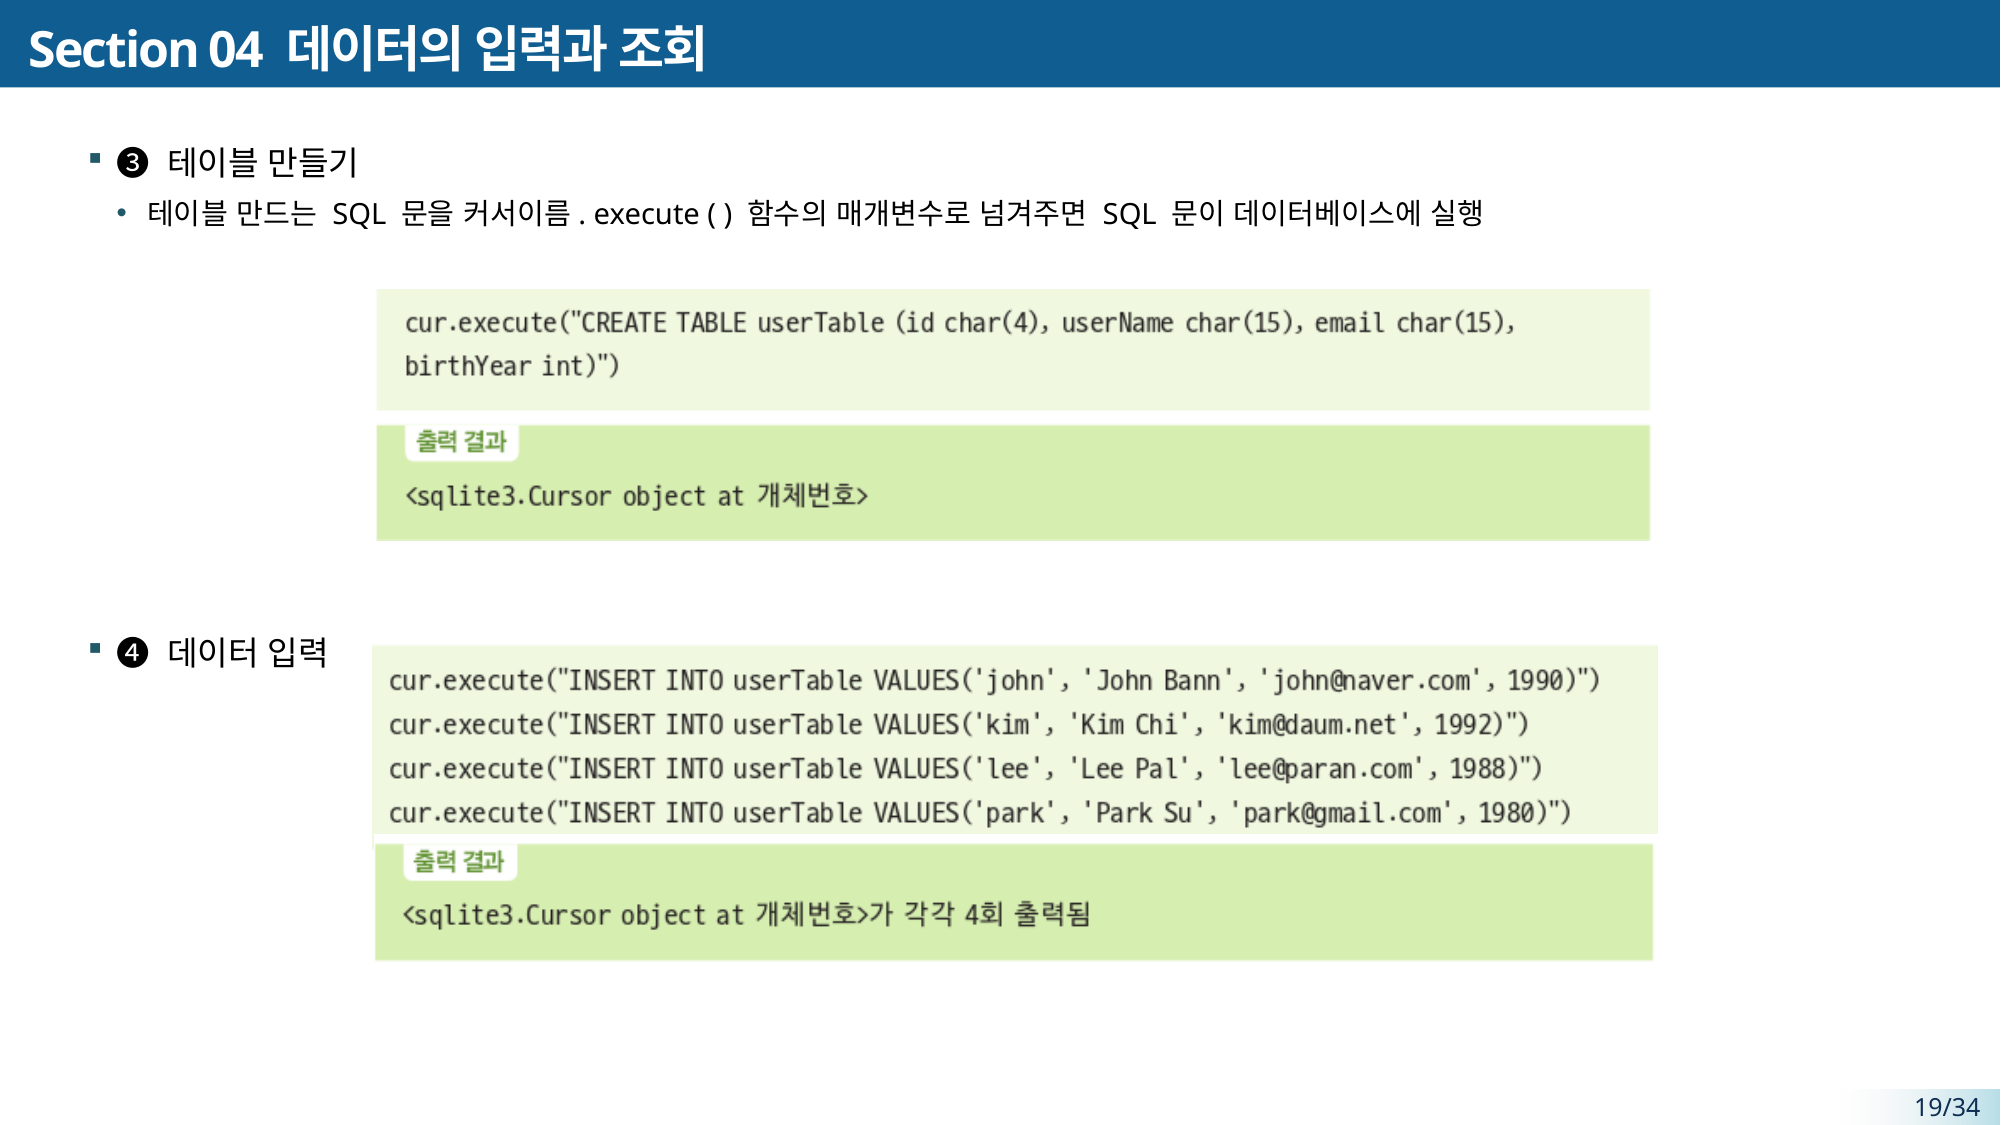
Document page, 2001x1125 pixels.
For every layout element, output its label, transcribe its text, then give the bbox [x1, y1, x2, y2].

title Section 04 데이터의 입력과 조회 [13, 8, 1717, 87]
list ➌ 테이블 만들기 테이블 만드는 SQL 문을 커서이름. execute ( ) 함수의 매개변수로 넘겨주면 SQL 문이 데이터베이스에 실행 ➍ 데이터 입력 [13, 126, 1975, 1057]
picture [372, 636, 1658, 962]
picture [372, 288, 1656, 541]
